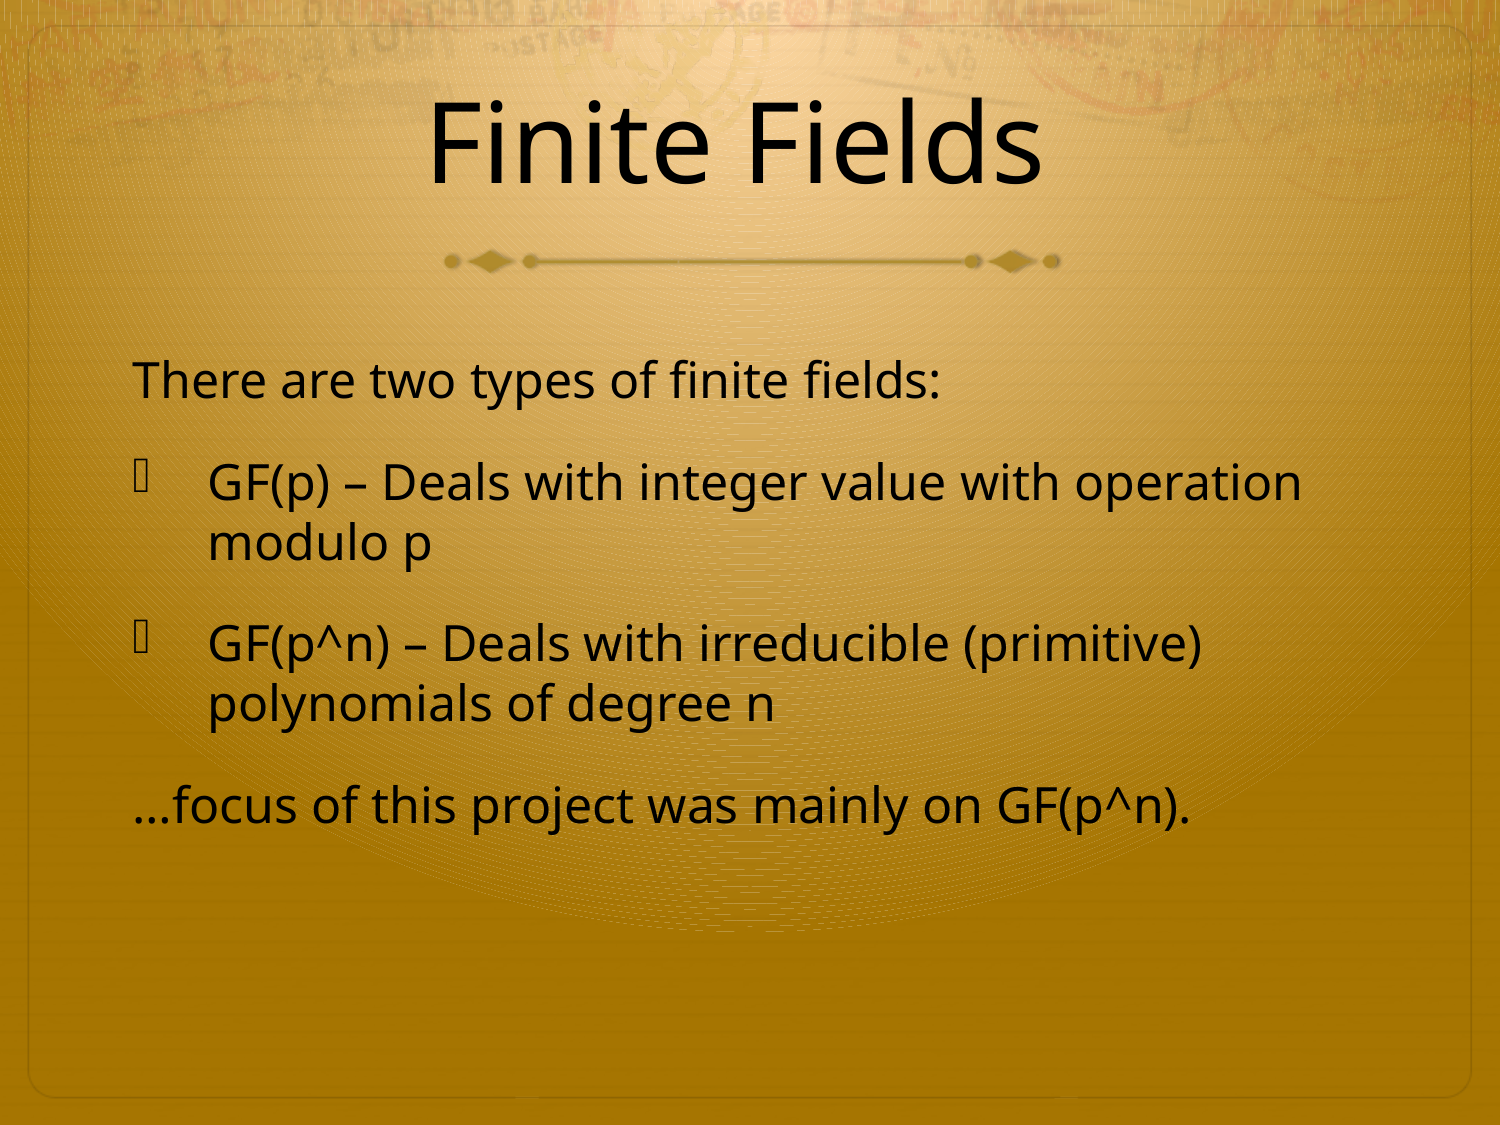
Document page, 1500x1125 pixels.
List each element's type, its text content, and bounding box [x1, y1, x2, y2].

picture [0, 0, 1500, 1125]
title Finite Fields [93, 45, 1407, 233]
list There are two types of finite fields: GF(p) – Deals with integer value with operation modulo p GF(p^n) – Deals with irreducible (primitive) polynomials of degree n …focus of this project was mainly on GF(p^n). [117, 340, 1375, 942]
